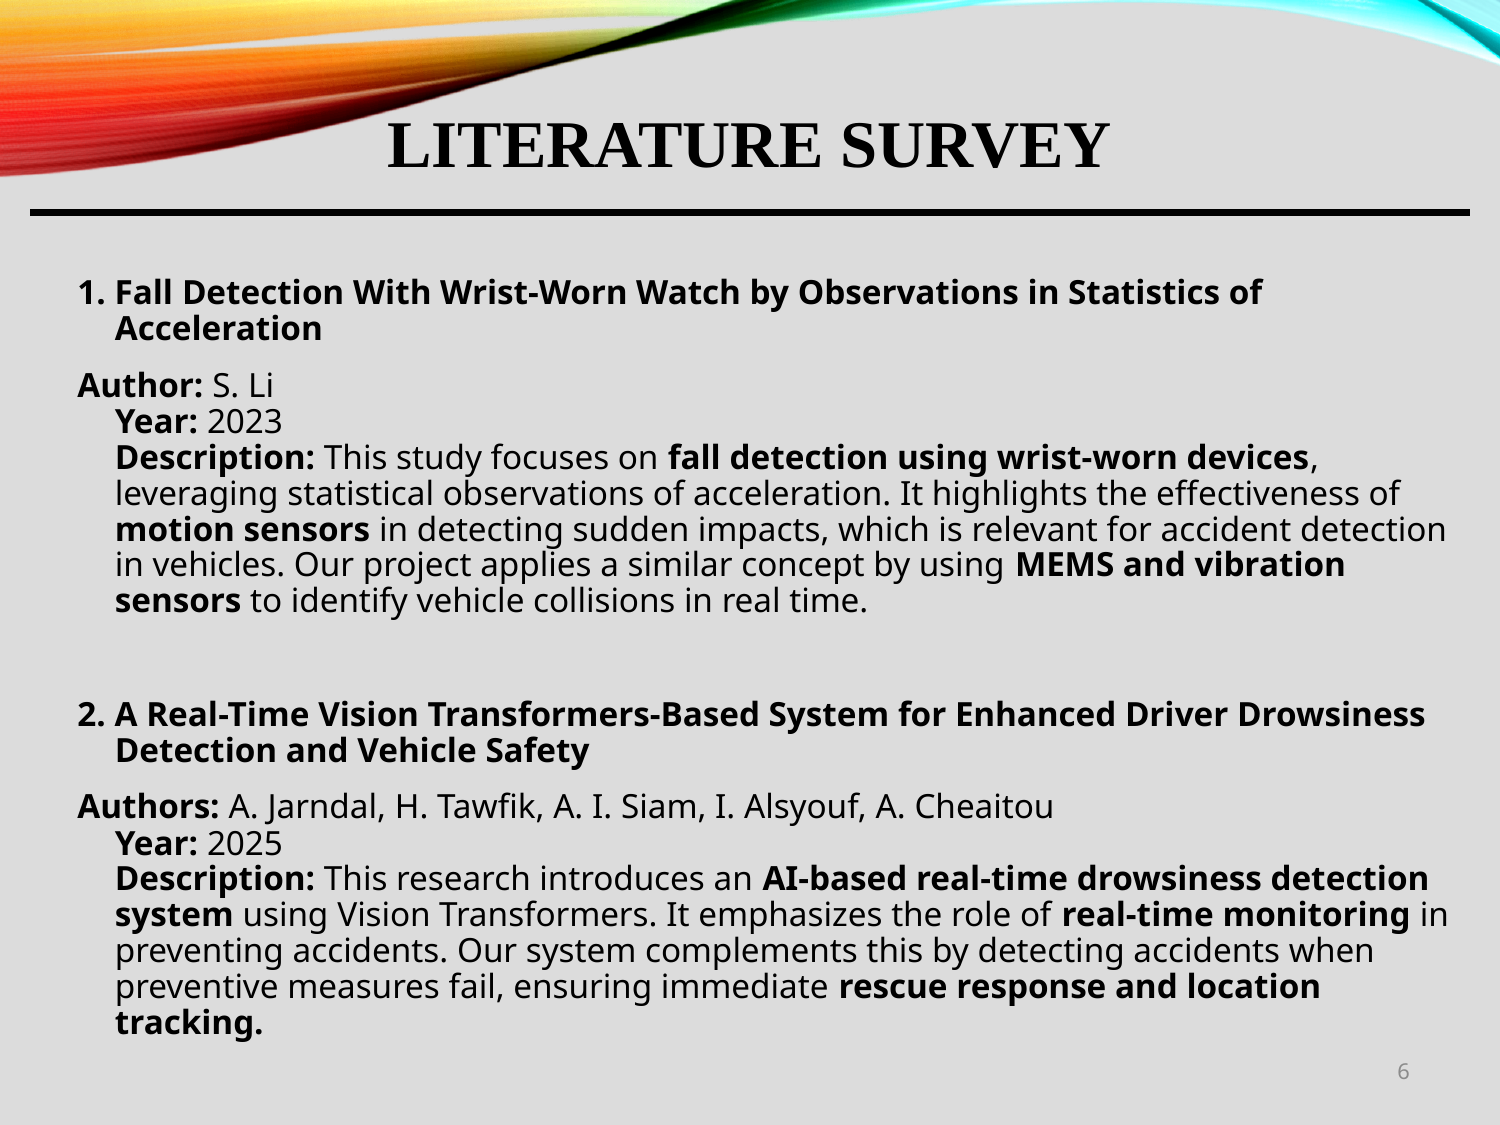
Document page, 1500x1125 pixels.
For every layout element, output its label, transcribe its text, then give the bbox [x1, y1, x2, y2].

text_box LITERATURE SURVEY [372, 92, 1128, 188]
list 1. Fall Detection With Wrist-Worn Watch by Observations in Statistics of Acceleration Author: S. Li Year: 2023 Description: This study focuses on fall detection using wrist-worn devices, leveraging statistical observations of acceleration. It highlights the effectiveness of motion sensors in detecting sudden impacts, which is relevant for accident detection in vehicles. Our project applies a similar concept by using MEMS and vibration sensors to identify vehicle collisions in real time. 2. A Real-Time Vision Transformers-Based System for Enhanced Driver Drowsiness Detection and Vehicle Safety Authors: A. Jarndal, H. Tawfik, A. I. Siam, I. Alsyouf, A. Cheaitou Year: 2025 Description: This research introduces an AI-based real-time drowsiness detection system using Vision Transformers. It emphasizes the role of real-time monitoring in preventing accidents. Our system complements this by detecting accidents when preventive measures fail, ensuring immediate rescue response and location tracking. [62, 268, 1470, 937]
picture [0, 0, 1500, 178]
slide_number 6 [1074, 1042, 1425, 1103]
